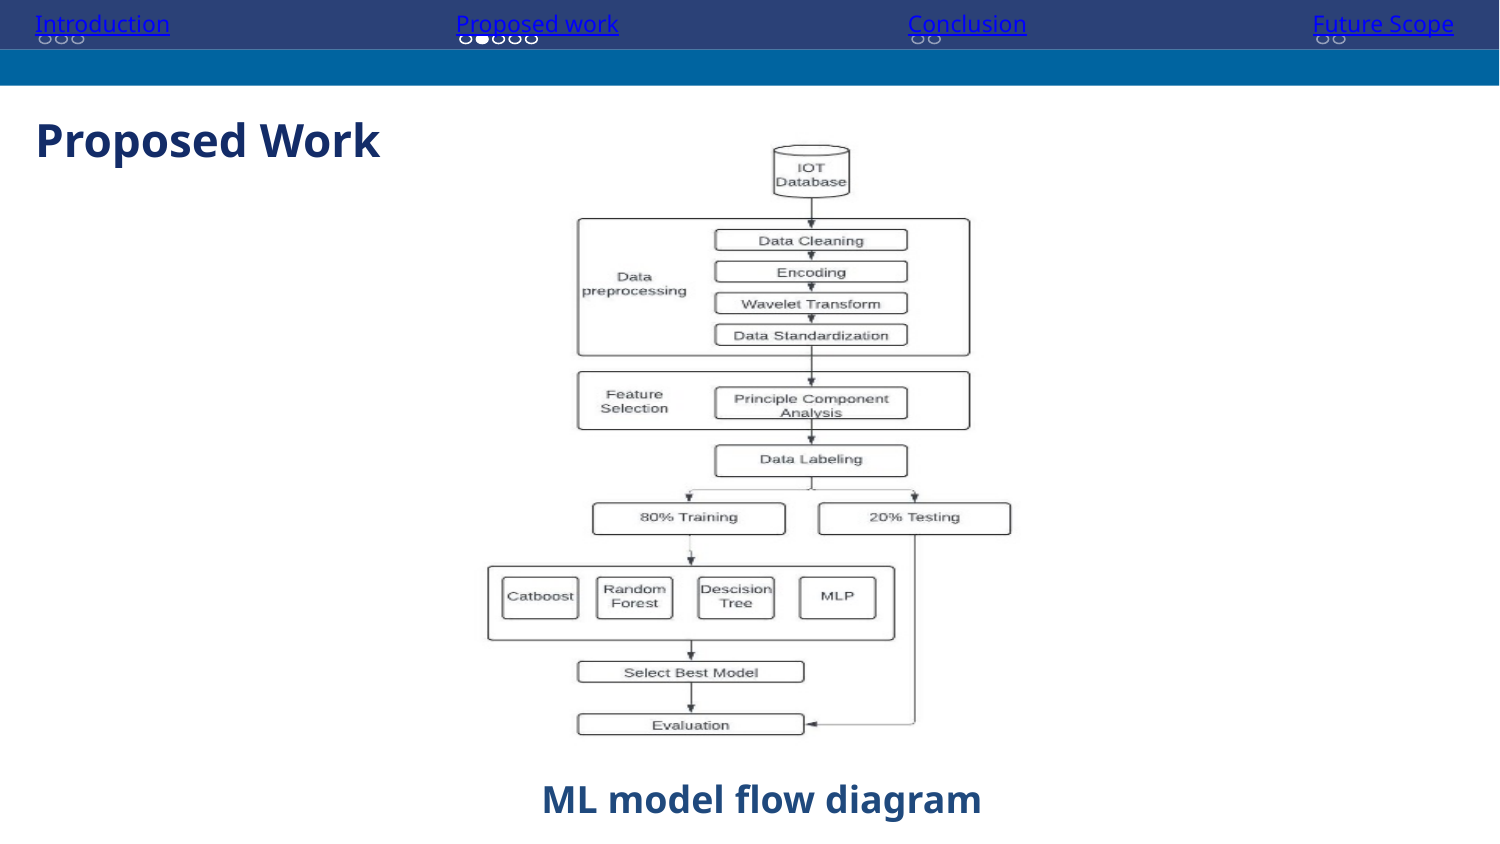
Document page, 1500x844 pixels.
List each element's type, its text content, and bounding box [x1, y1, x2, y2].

picture [458, 124, 1042, 756]
text_box Future Scope [1312, 6, 1469, 38]
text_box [459, 34, 538, 44]
text_box Proposed work [455, 6, 635, 41]
text_box Proposed Work [30, 74, 577, 242]
text_box [0, 49, 1500, 86]
text_box ML model ﬂow diagram [537, 772, 1230, 821]
text_box Conclusion [907, 6, 1040, 41]
text_box Introduction [35, 6, 183, 41]
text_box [911, 34, 941, 44]
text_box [1316, 34, 1346, 44]
